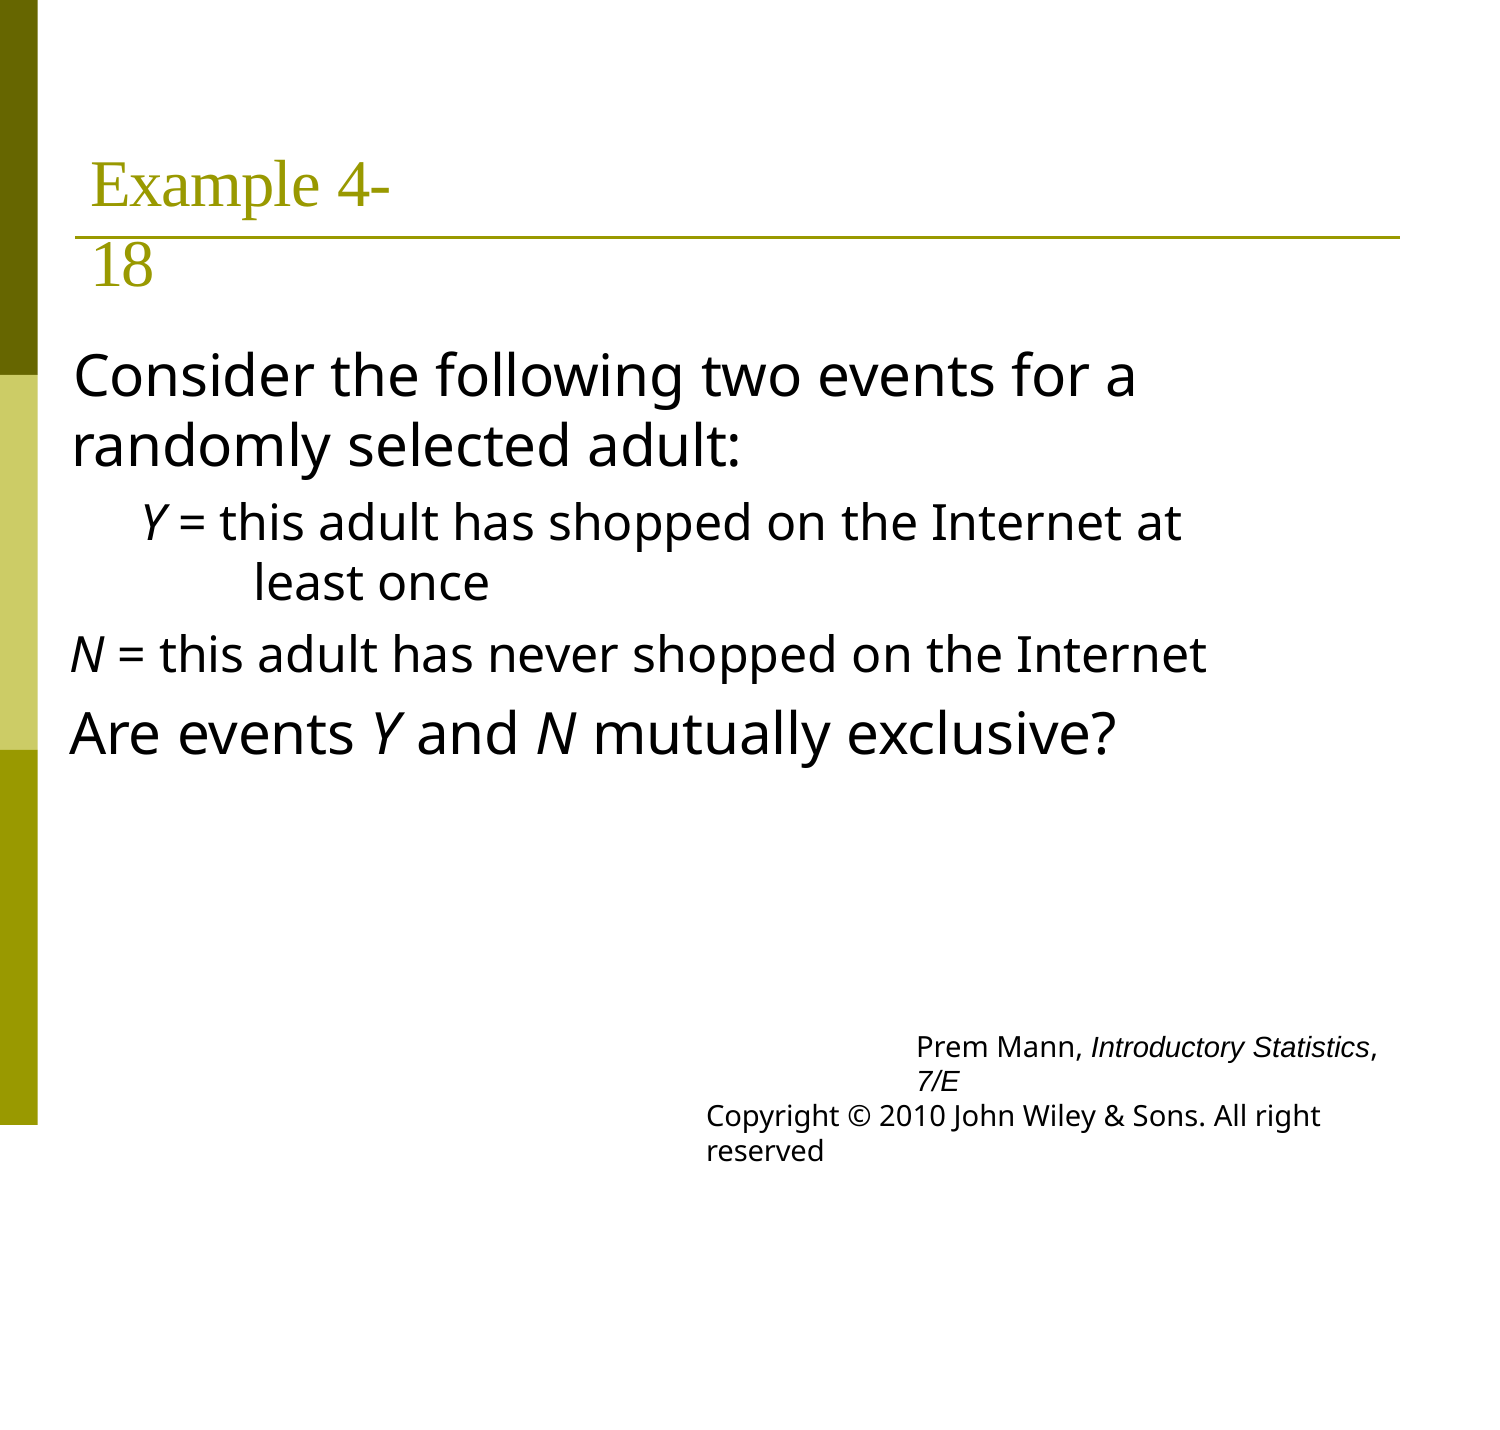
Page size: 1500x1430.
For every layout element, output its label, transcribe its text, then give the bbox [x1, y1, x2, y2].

footer Prem Mann, Introductory Statistics, 7/E Copyright © 2010 John Wiley & Sons. All right reserved [703, 1028, 1423, 1430]
text_box Consider the following two events for a randomly selected adult: Y = this adult has shopped on the Internet at least once N = this adult has never shopped on the Internet Are events Y and N mutually exclusive? [69, 336, 1387, 767]
title Example 4-18 [87, 137, 454, 336]
